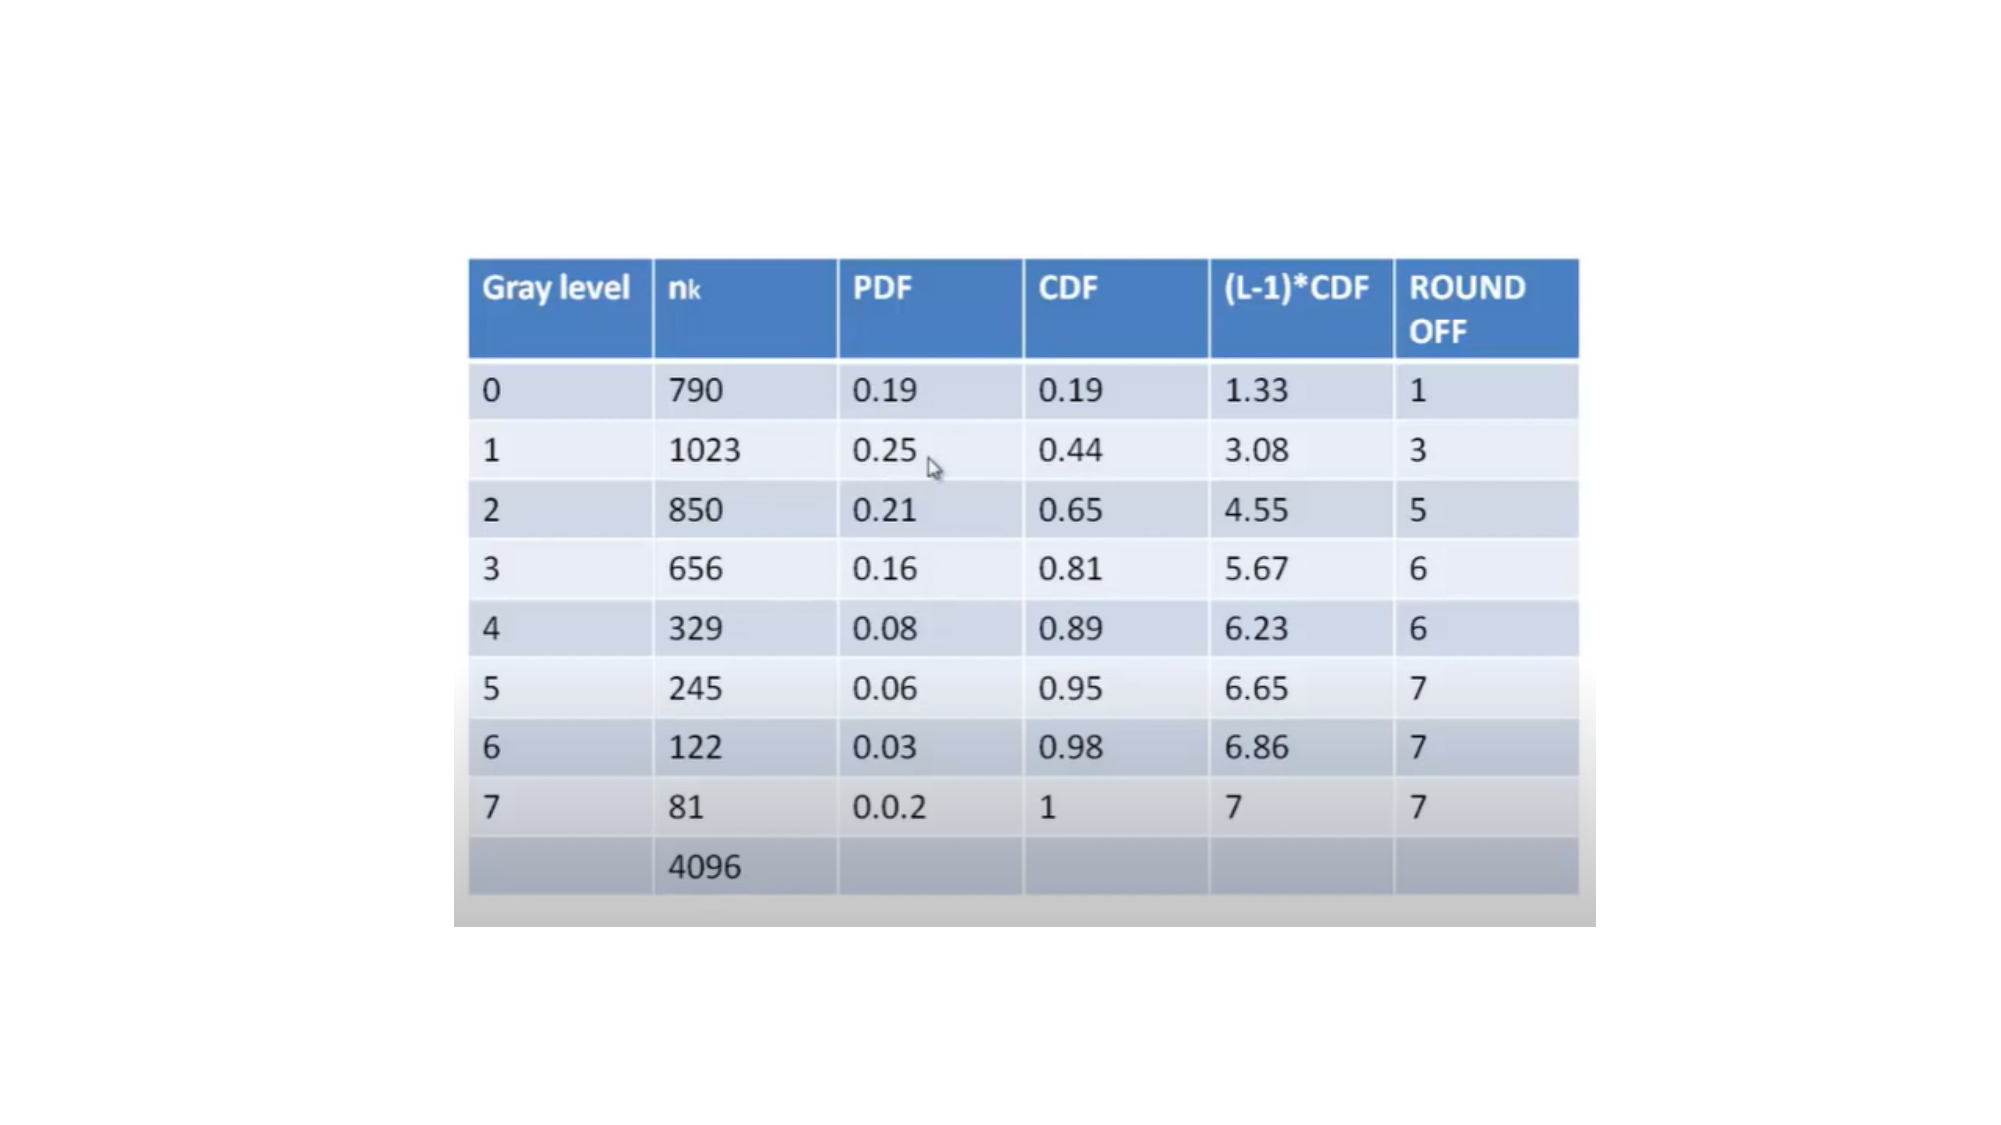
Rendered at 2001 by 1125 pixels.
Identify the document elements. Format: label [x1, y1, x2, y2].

picture [454, 248, 1596, 927]
